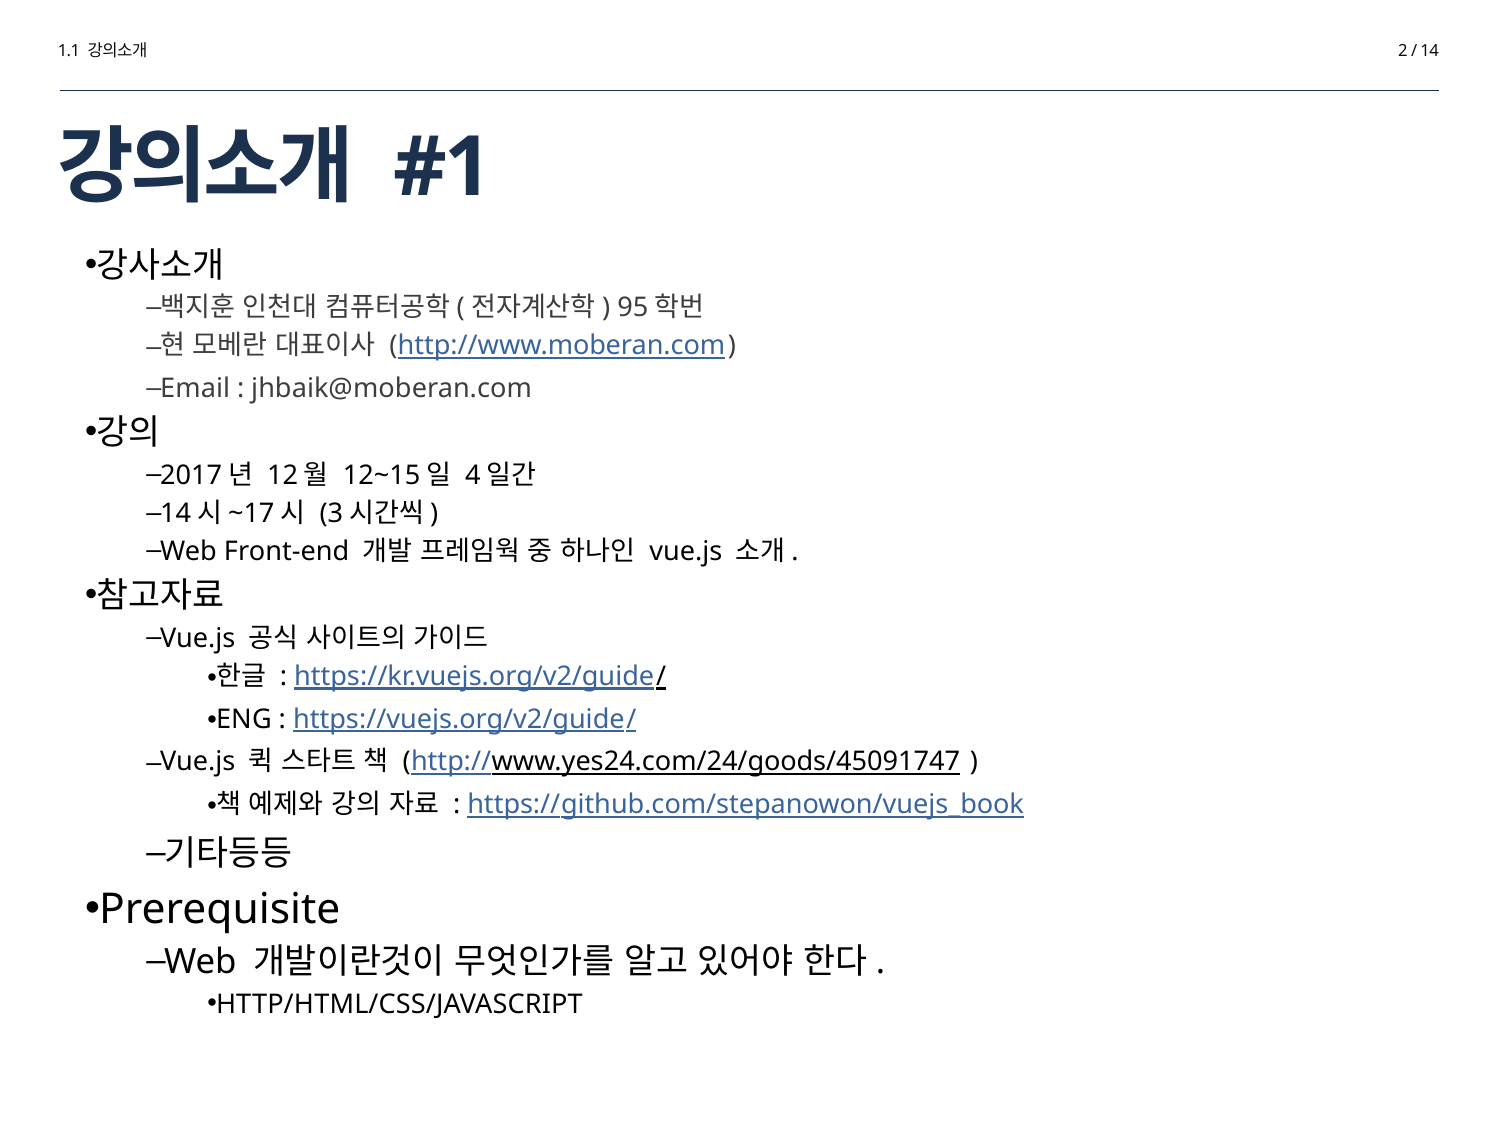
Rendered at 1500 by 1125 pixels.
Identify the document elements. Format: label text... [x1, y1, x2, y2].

title 강의소개 #1 [42, 114, 1190, 211]
text_box 2 / 14 [1193, 32, 1454, 70]
text_box 1.1 강의소개 [43, 31, 303, 67]
text_box 강사소개 백지훈 인천대 컴퓨터공학(전자계산학) 95학번 현 모베란 대표이사 (http://www.moberan.com) Email : jhbaik@moberan.com 강의 2017년 12월 12~15일 4일간 14시~17시 (3시간씩) Web Front-end 개발 프레임웍 중 하나인 vue.js 소개. 참고자료 Vue.js 공식 사이트의 가이드 한글 : https://kr.vuejs.org/v2/guide/ ENG : https://vuejs.org/v2/guide/ Vue.js 퀵 스타트 책 (http://www.yes24.com/24/goods/45091747 ) 책 예제와 강의 자료 : https://github.com/stepanowon/vuejs_book 기타등등 Prerequisite Web 개발이란것이 무엇인가를 알고 있어야 한다. HTTP/HTML/CSS/JAVASCRIPT [42, 235, 1433, 1033]
